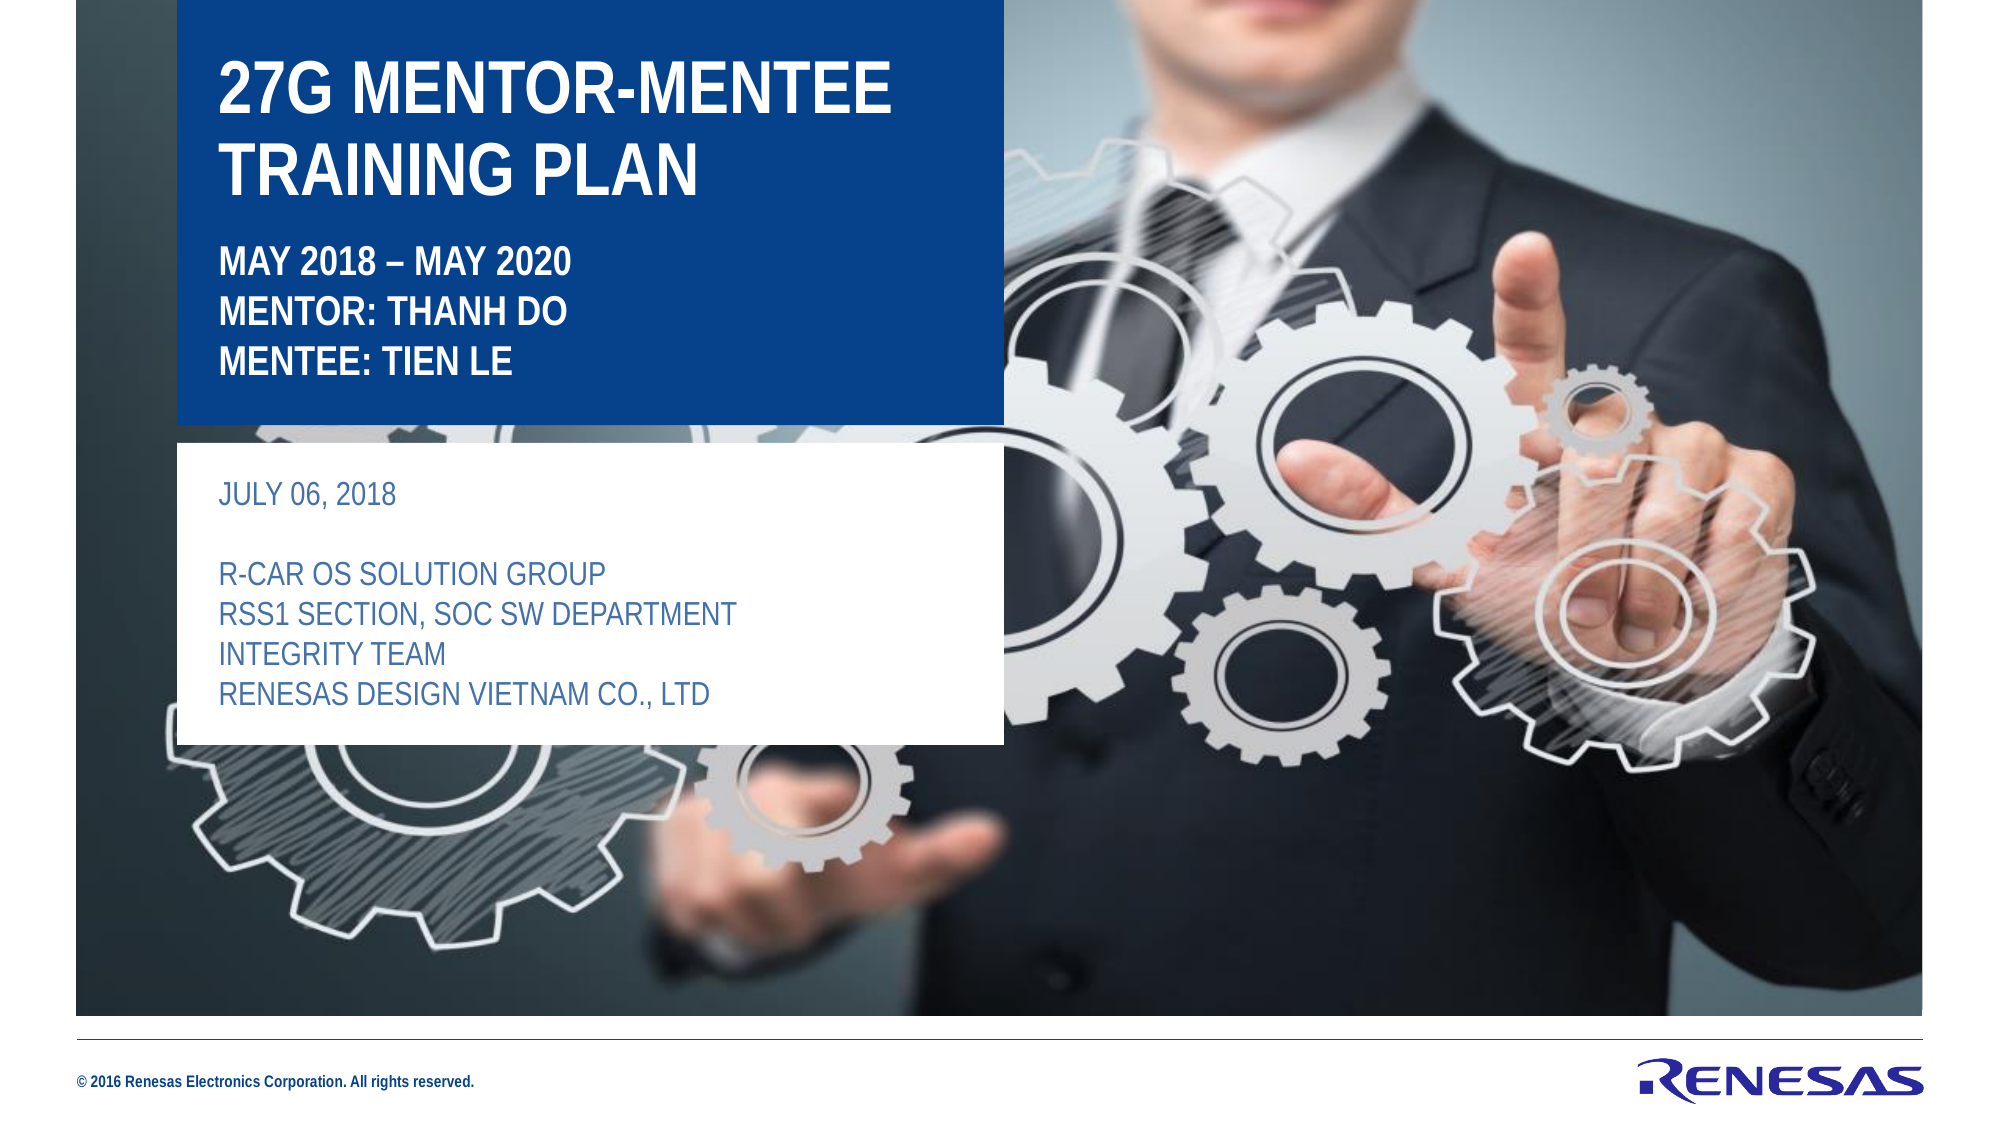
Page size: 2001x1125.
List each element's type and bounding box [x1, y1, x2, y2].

picture [1635, 1056, 1927, 1106]
picture [76, 0, 1922, 1016]
